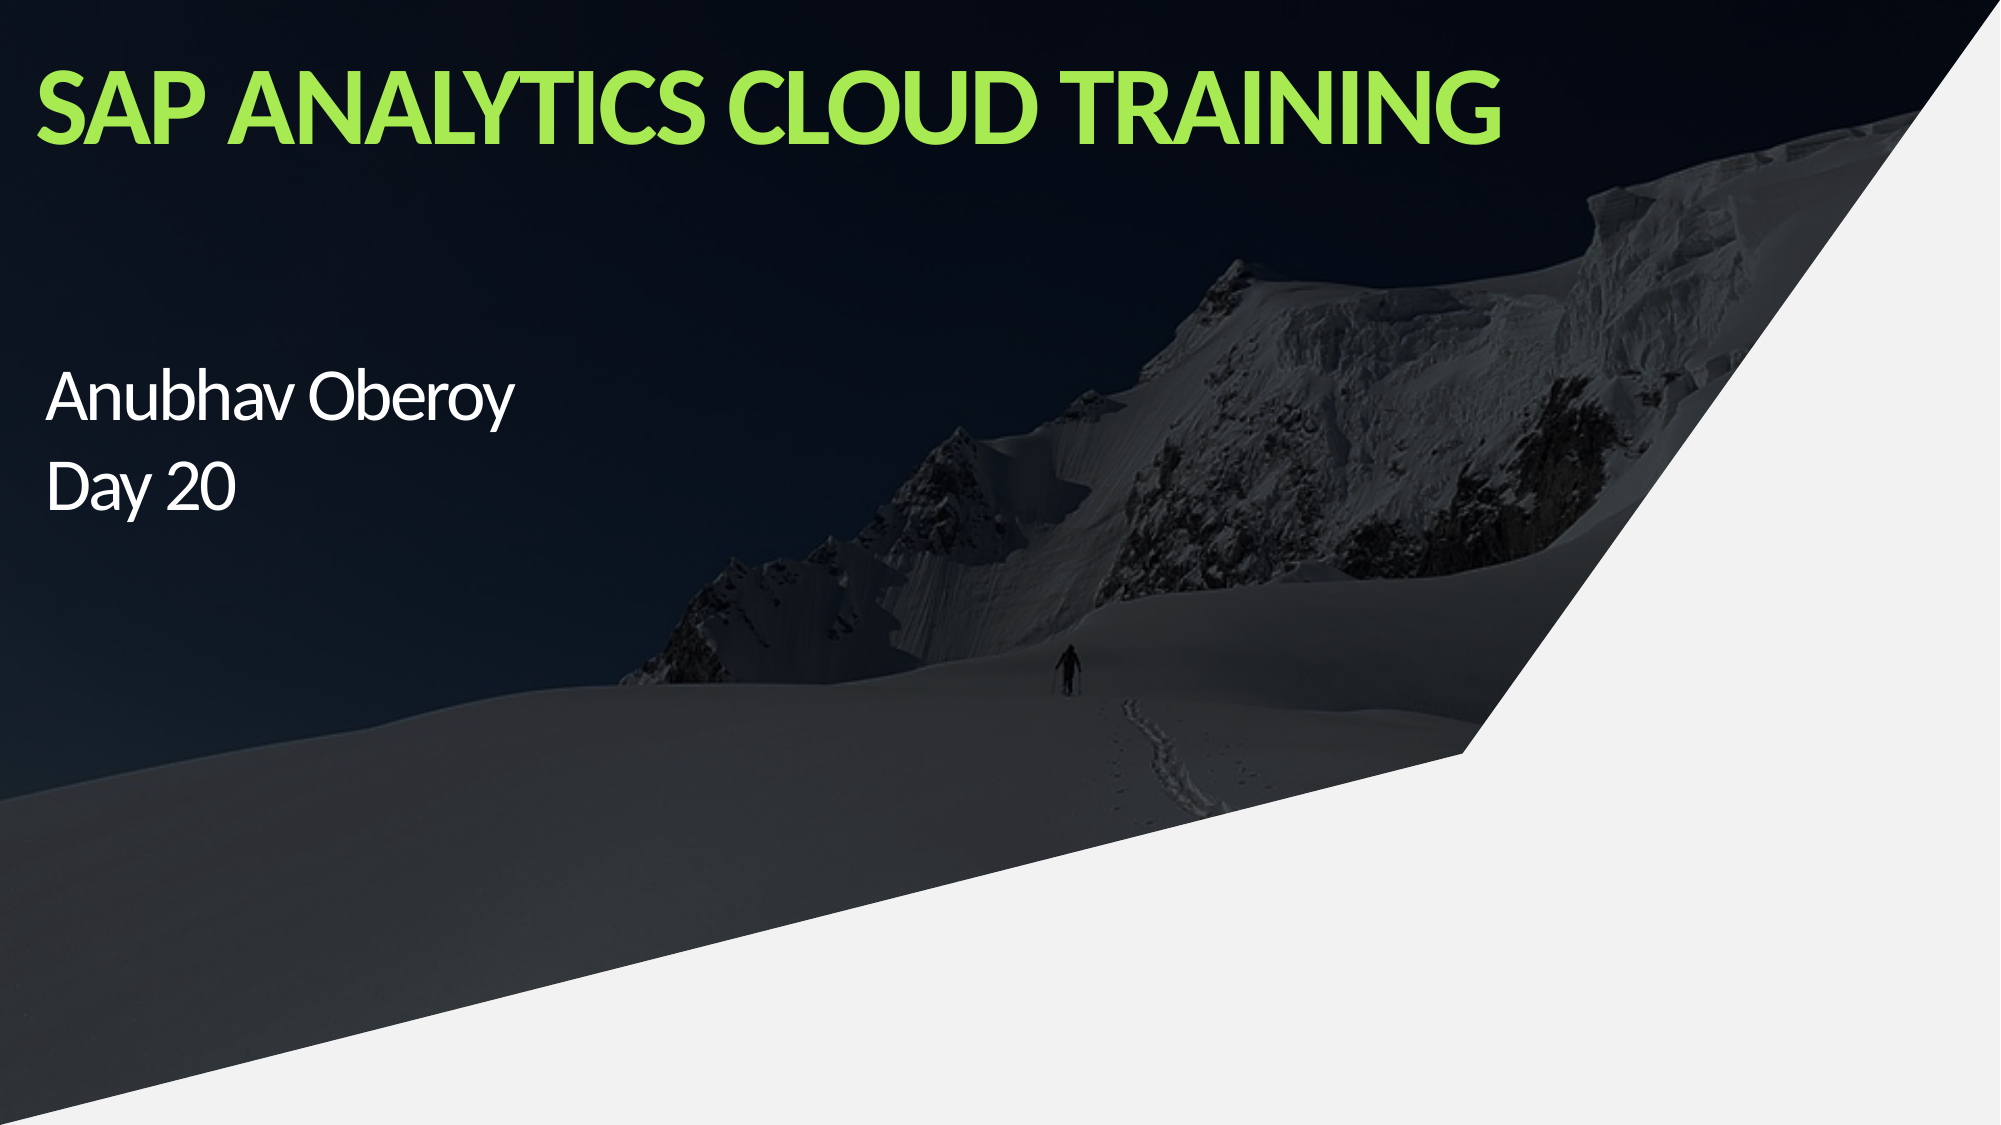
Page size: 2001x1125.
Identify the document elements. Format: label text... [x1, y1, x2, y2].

text_box Anubhav Oberoy Day 20 [30, 338, 1119, 533]
text_box [0, 0, 2000, 1125]
text_box SAP Analytics cloud training [20, 25, 1695, 175]
